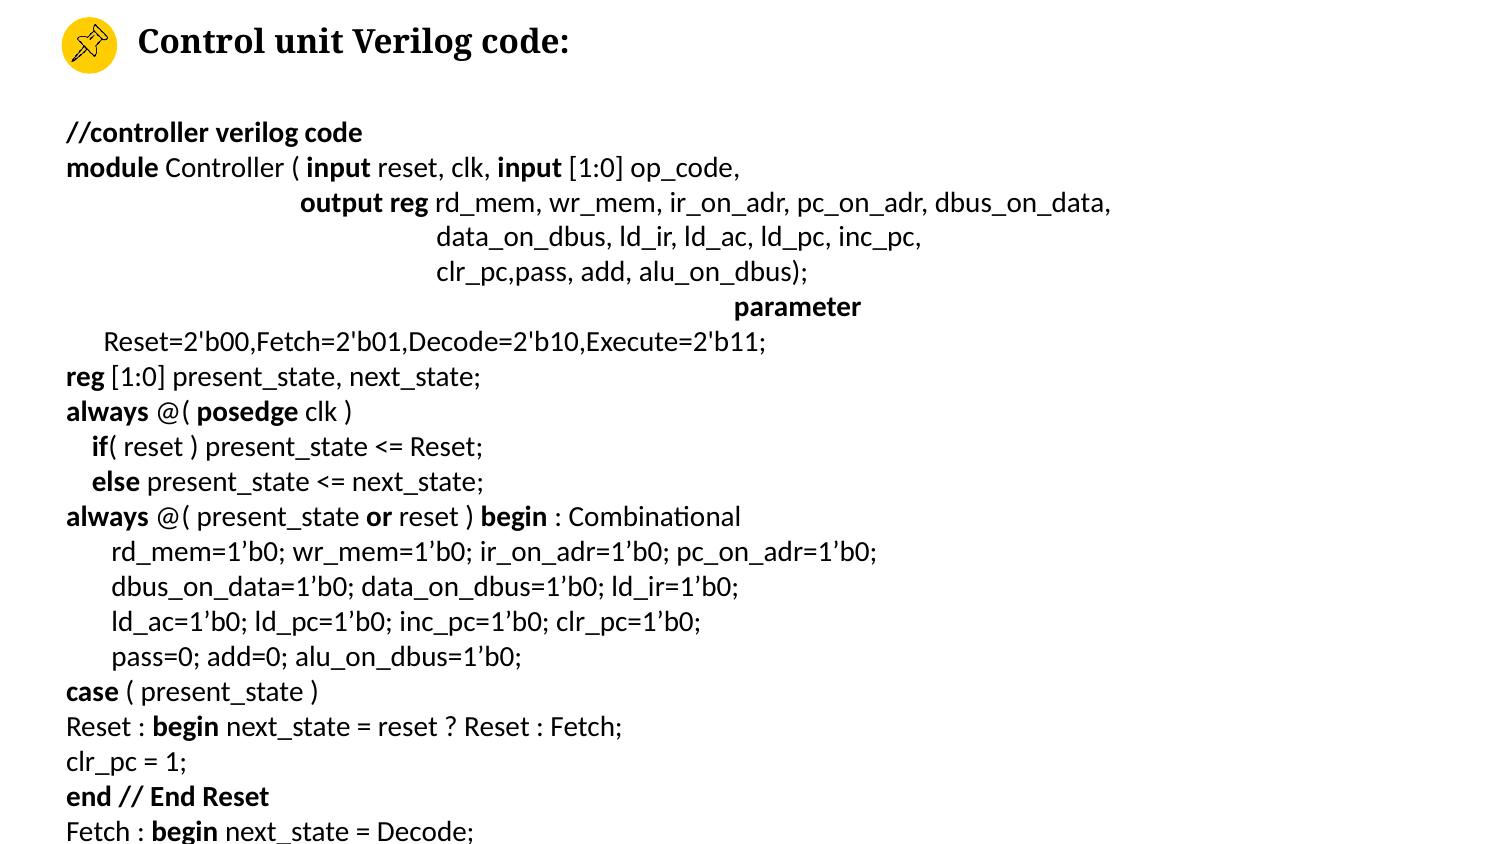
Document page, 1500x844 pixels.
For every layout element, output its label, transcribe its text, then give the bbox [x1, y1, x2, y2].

text_box [61, 17, 118, 74]
title Control unit Verilog code: [137, 20, 1429, 80]
list //controller verilog code module Controller ( input reset, clk, input [1:0] op_code, output reg rd_mem, wr_mem, ir_on_adr, pc_on_adr, dbus_on_data, data_on_dbus, ld_ir, ld_ac, ld_pc, inc_pc, clr_pc,pass, add, alu_on_dbus); parameter Reset=2'b00,Fetch=2'b01,Decode=2'b10,Execute=2'b11; reg [1:0] present_state, next_state; always @( posedge clk ) if( reset ) present_state <= Reset; else present_state <= next_state; always @( present_state or reset ) begin : Combinational rd_mem=1’b0; wr_mem=1’b0; ir_on_adr=1’b0; pc_on_adr=1’b0; dbus_on_data=1’b0; data_on_dbus=1’b0; ld_ir=1’b0; ld_ac=1’b0; ld_pc=1’b0; inc_pc=1’b0; clr_pc=1’b0; pass=0; add=0; alu_on_dbus=1’b0; case ( present_state ) Reset : begin next_state = reset ? Reset : Fetch; clr_pc = 1; end // End Reset Fetch : begin next_state = Decode; [28, 112, 1429, 821]
text_box [71, 24, 108, 62]
